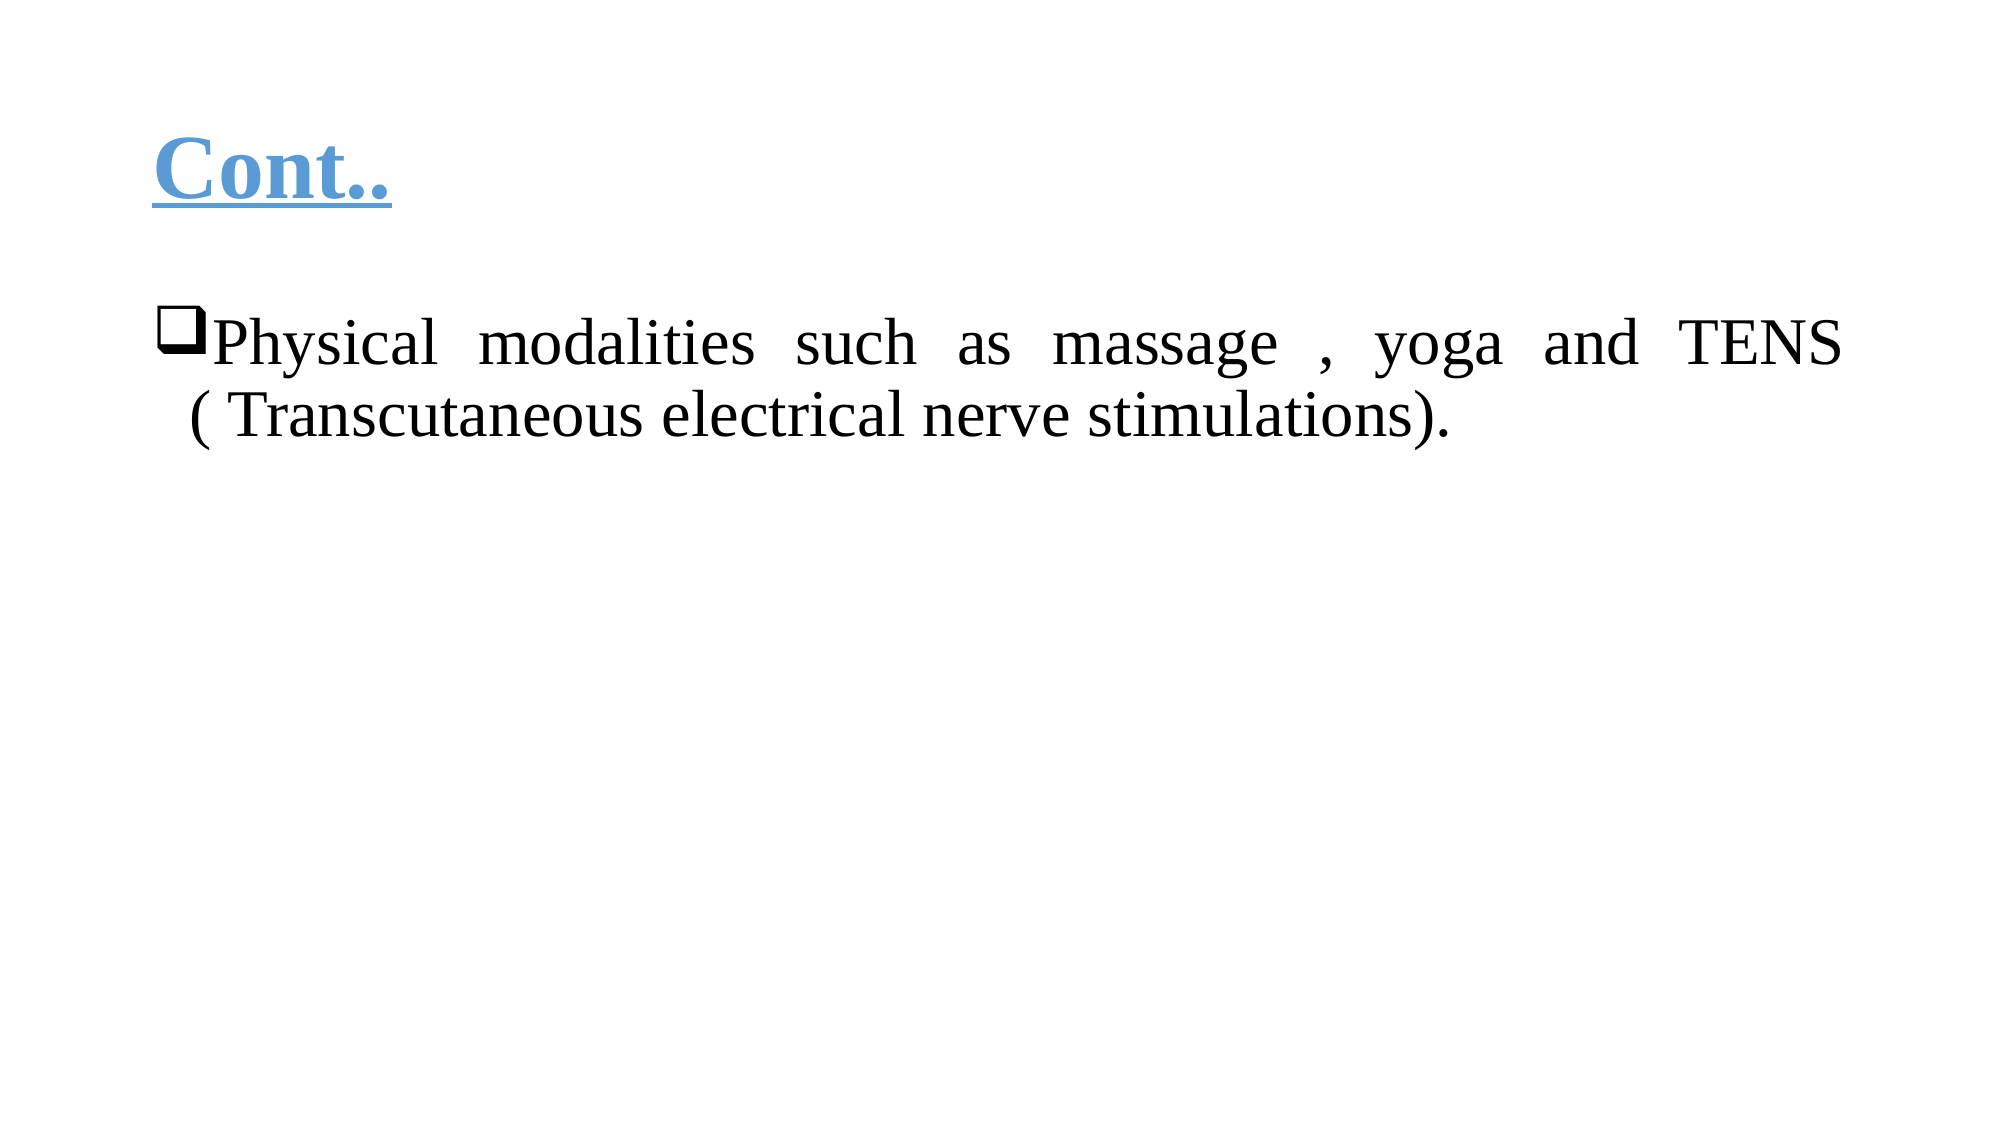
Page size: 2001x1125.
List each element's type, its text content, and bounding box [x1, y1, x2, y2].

title Cont.. [137, 59, 1863, 278]
list Physical modalities such as massage , yoga and TENS ( Transcutaneous electrical nerve stimulations). [137, 299, 1863, 1014]
